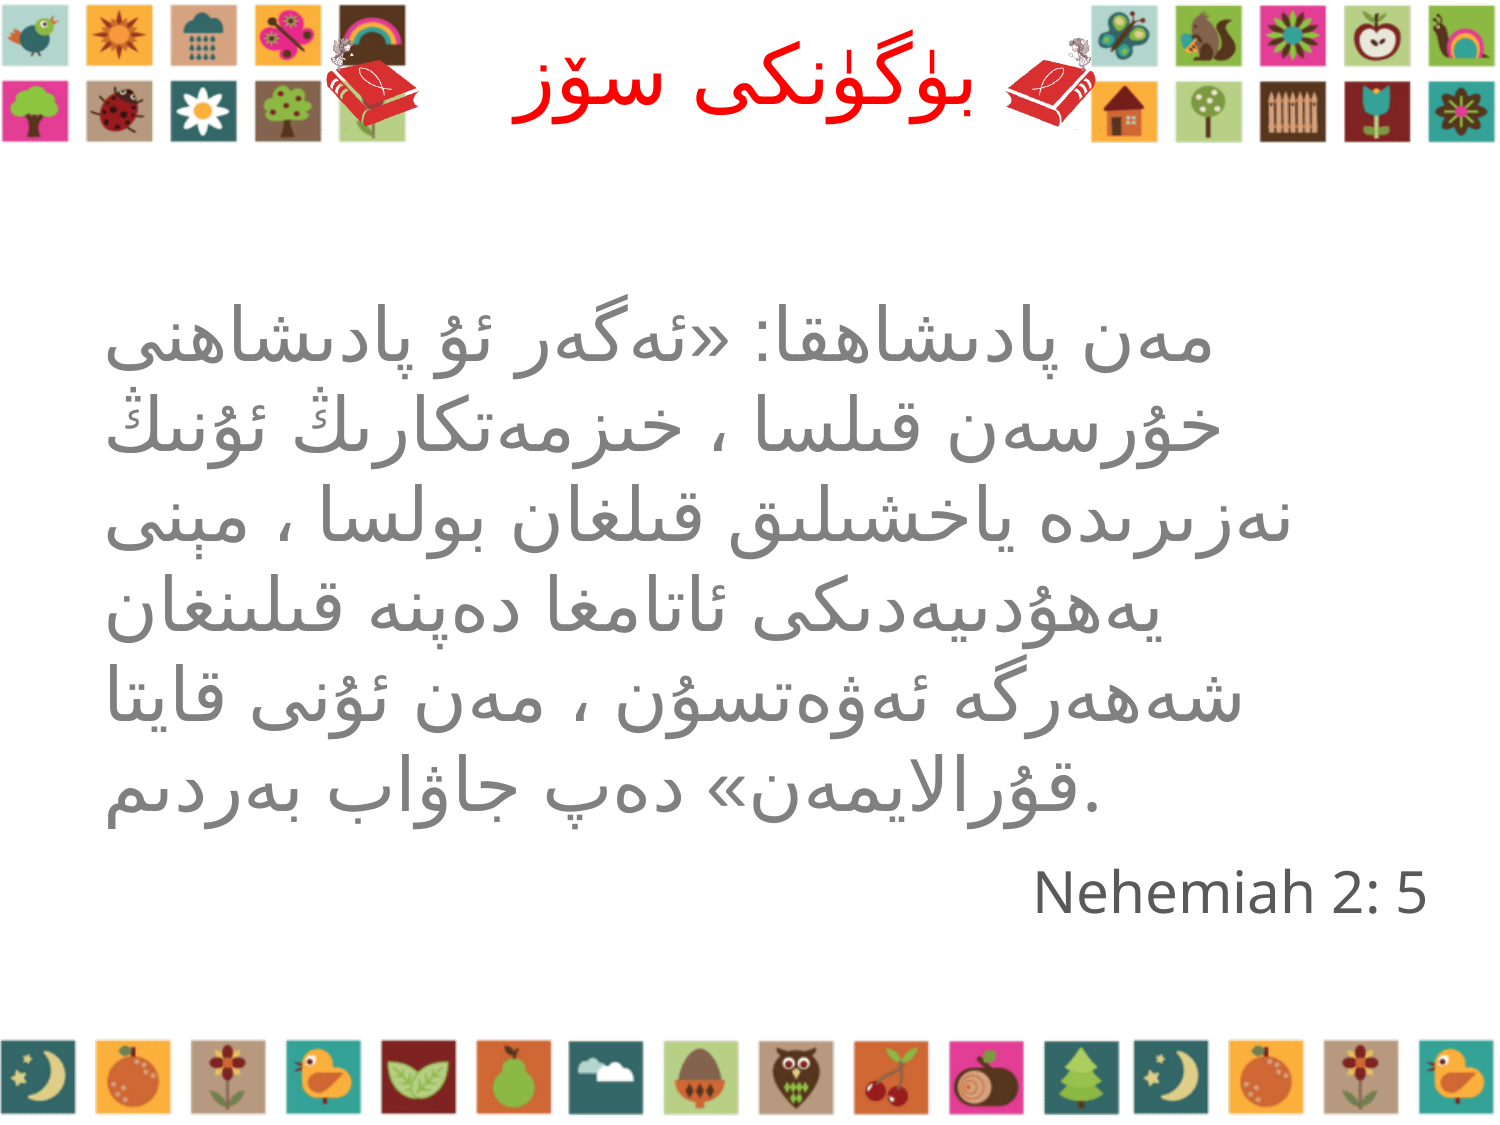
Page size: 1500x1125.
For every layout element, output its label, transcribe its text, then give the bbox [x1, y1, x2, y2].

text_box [0, 1028, 1500, 1118]
picture [974, 3, 1500, 150]
text_box مەن پادىشاھقا: «ئەگەر ئۇ پادىشاھنى خۇرسەن قىلسا ، خىزمەتكارىڭ ئۇنىڭ نەزىرىدە ياخشىلىق قىلغان بولسا ، مېنى يەھۇدىيەدىكى ئاتامغا دەپنە قىلىنغان شەھەرگە ئەۋەتسۇن ، مەن ئۇنى قايتا قۇرالايمەن» دەپ جاۋاب بەردىم. [88, 278, 1436, 834]
text_box بۈگۈنكى سۆز [425, 13, 1078, 129]
text_box Nehemiah 2: 5 [812, 848, 1444, 933]
picture [0, 3, 451, 150]
